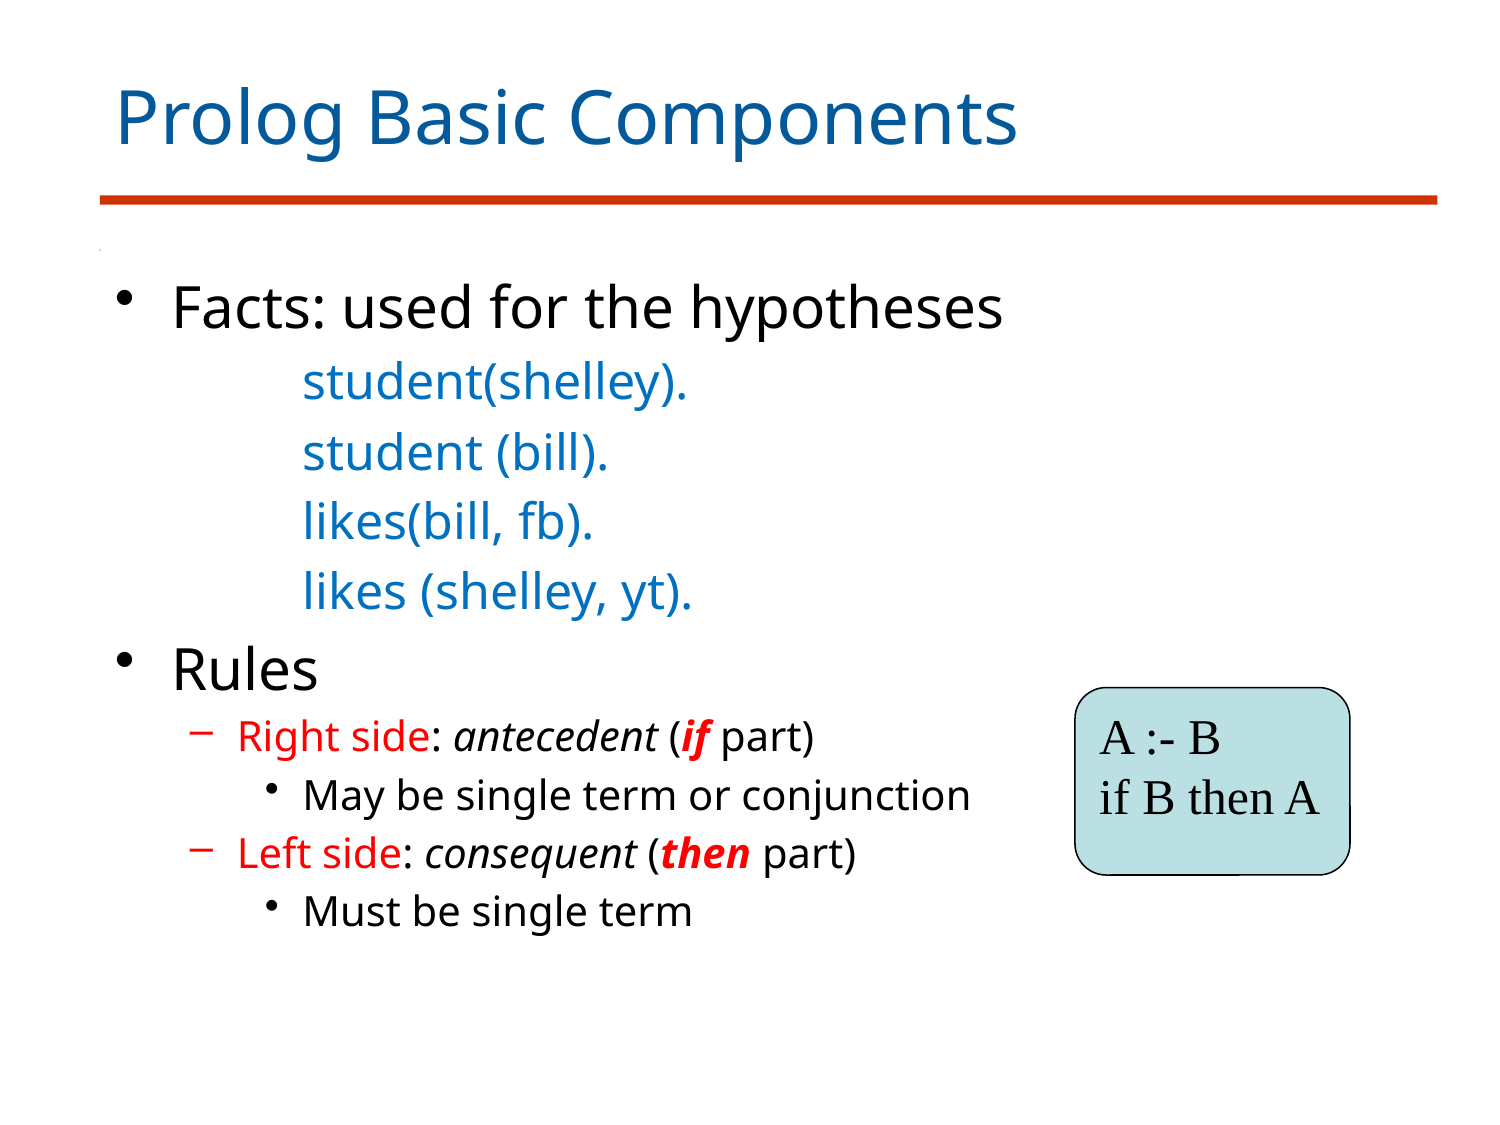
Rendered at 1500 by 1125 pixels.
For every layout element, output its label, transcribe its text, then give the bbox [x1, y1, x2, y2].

text_box A :- B if B then A [1074, 687, 1351, 876]
list Facts: used for the hypotheses student(shelley). student (bill). likes(bill, fb). likes (shelley, yt). Rules Right side: antecedent (if part) May be single term or conjunction Left side: consequent (then part) Must be single term [99, 262, 1438, 1013]
title Prolog Basic Components [99, 62, 1438, 250]
